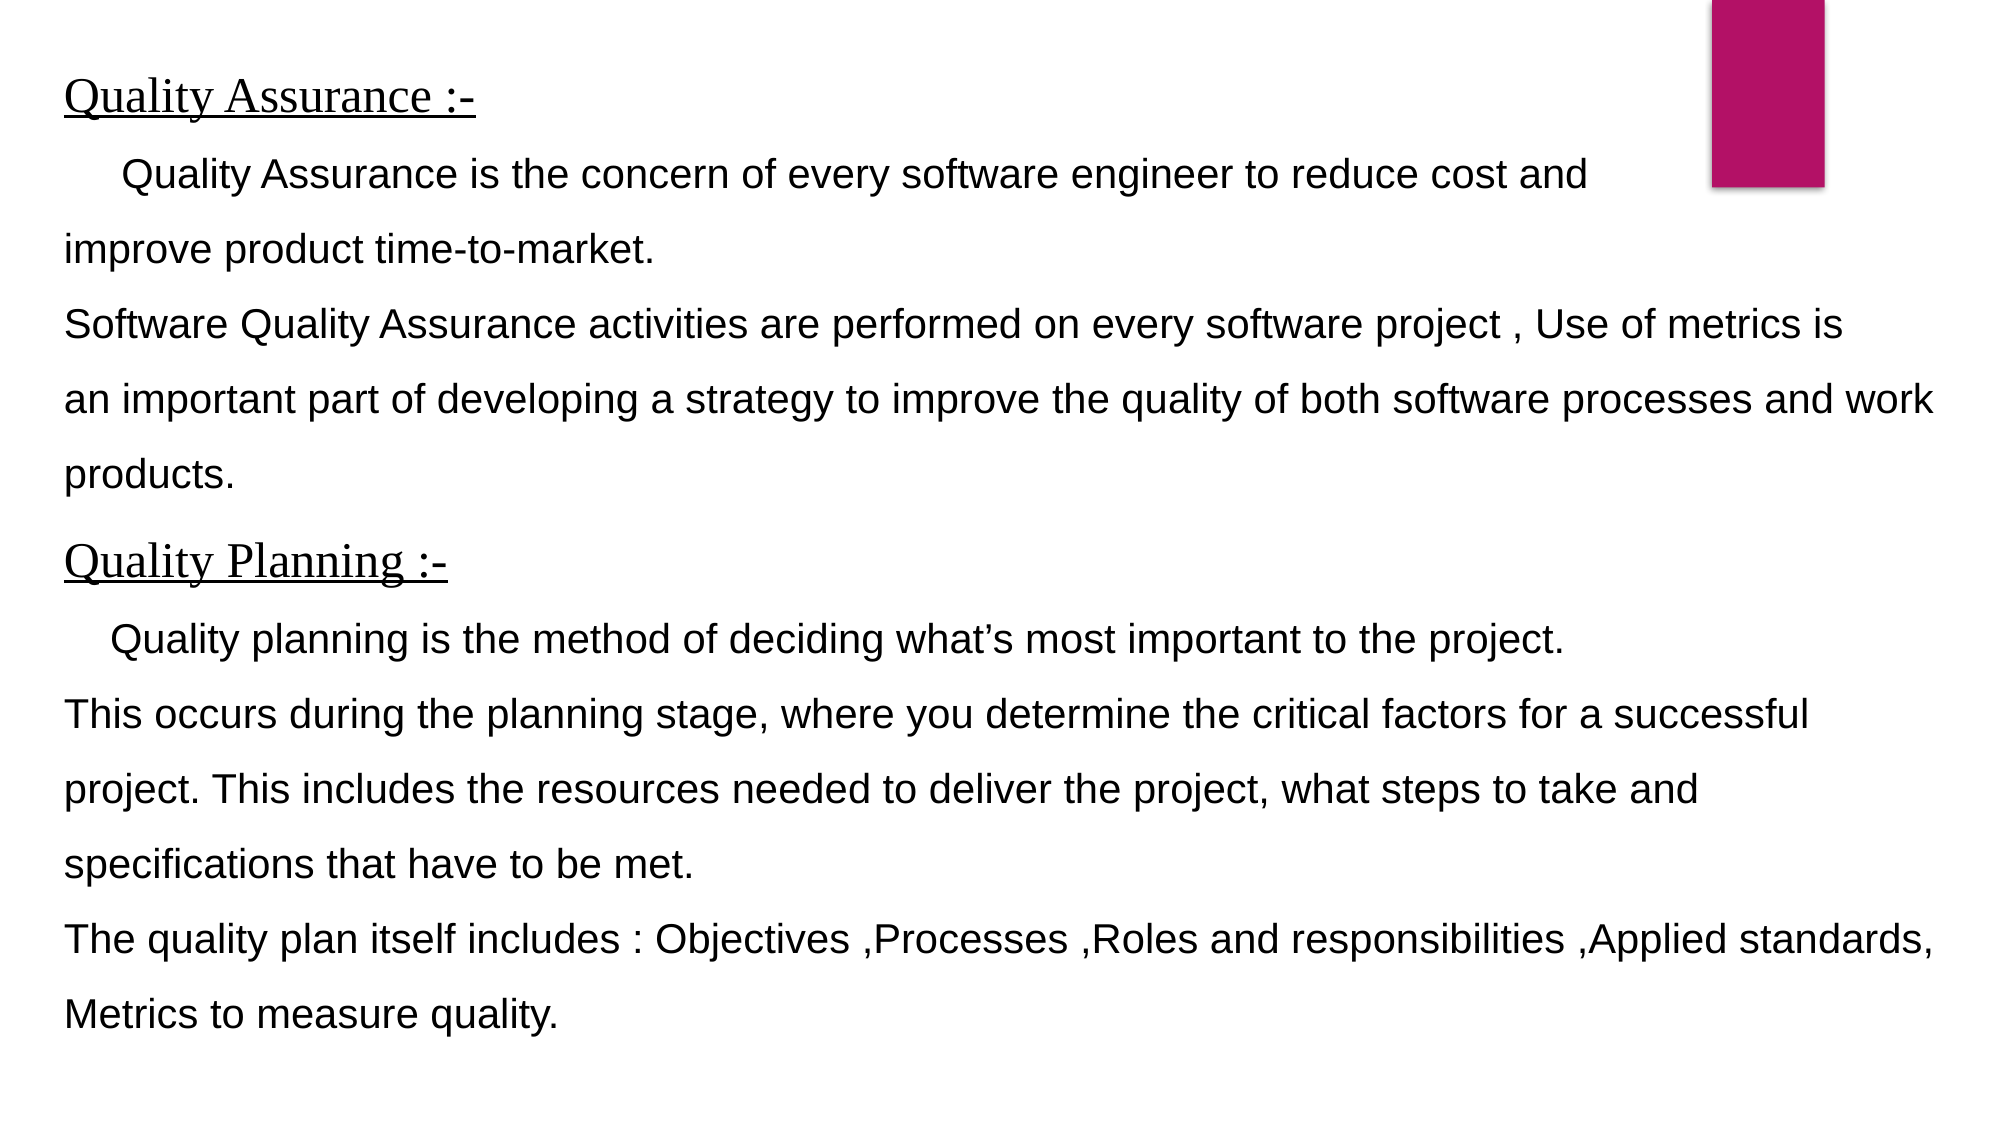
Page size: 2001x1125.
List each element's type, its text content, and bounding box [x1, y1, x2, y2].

text_box Quality Assurance :- Quality Assurance is the concern of every software engineer to reduce cost and improve product time-to-market. Software Quality Assurance activities are performed on every software project , Use of metrics is an important part of developing a strategy to improve the quality of both software processes and work products. Quality Planning :- Quality planning is the method of deciding what’s most important to the project. This occurs during the planning stage, where you determine the critical factors for a successful project. This includes the resources needed to deliver the project, what steps to take and specifications that have to be met. The quality plan itself includes : Objectives ,Processes ,Roles and responsibilities ,Applied standards, Metrics to measure quality. [49, 54, 1951, 1105]
